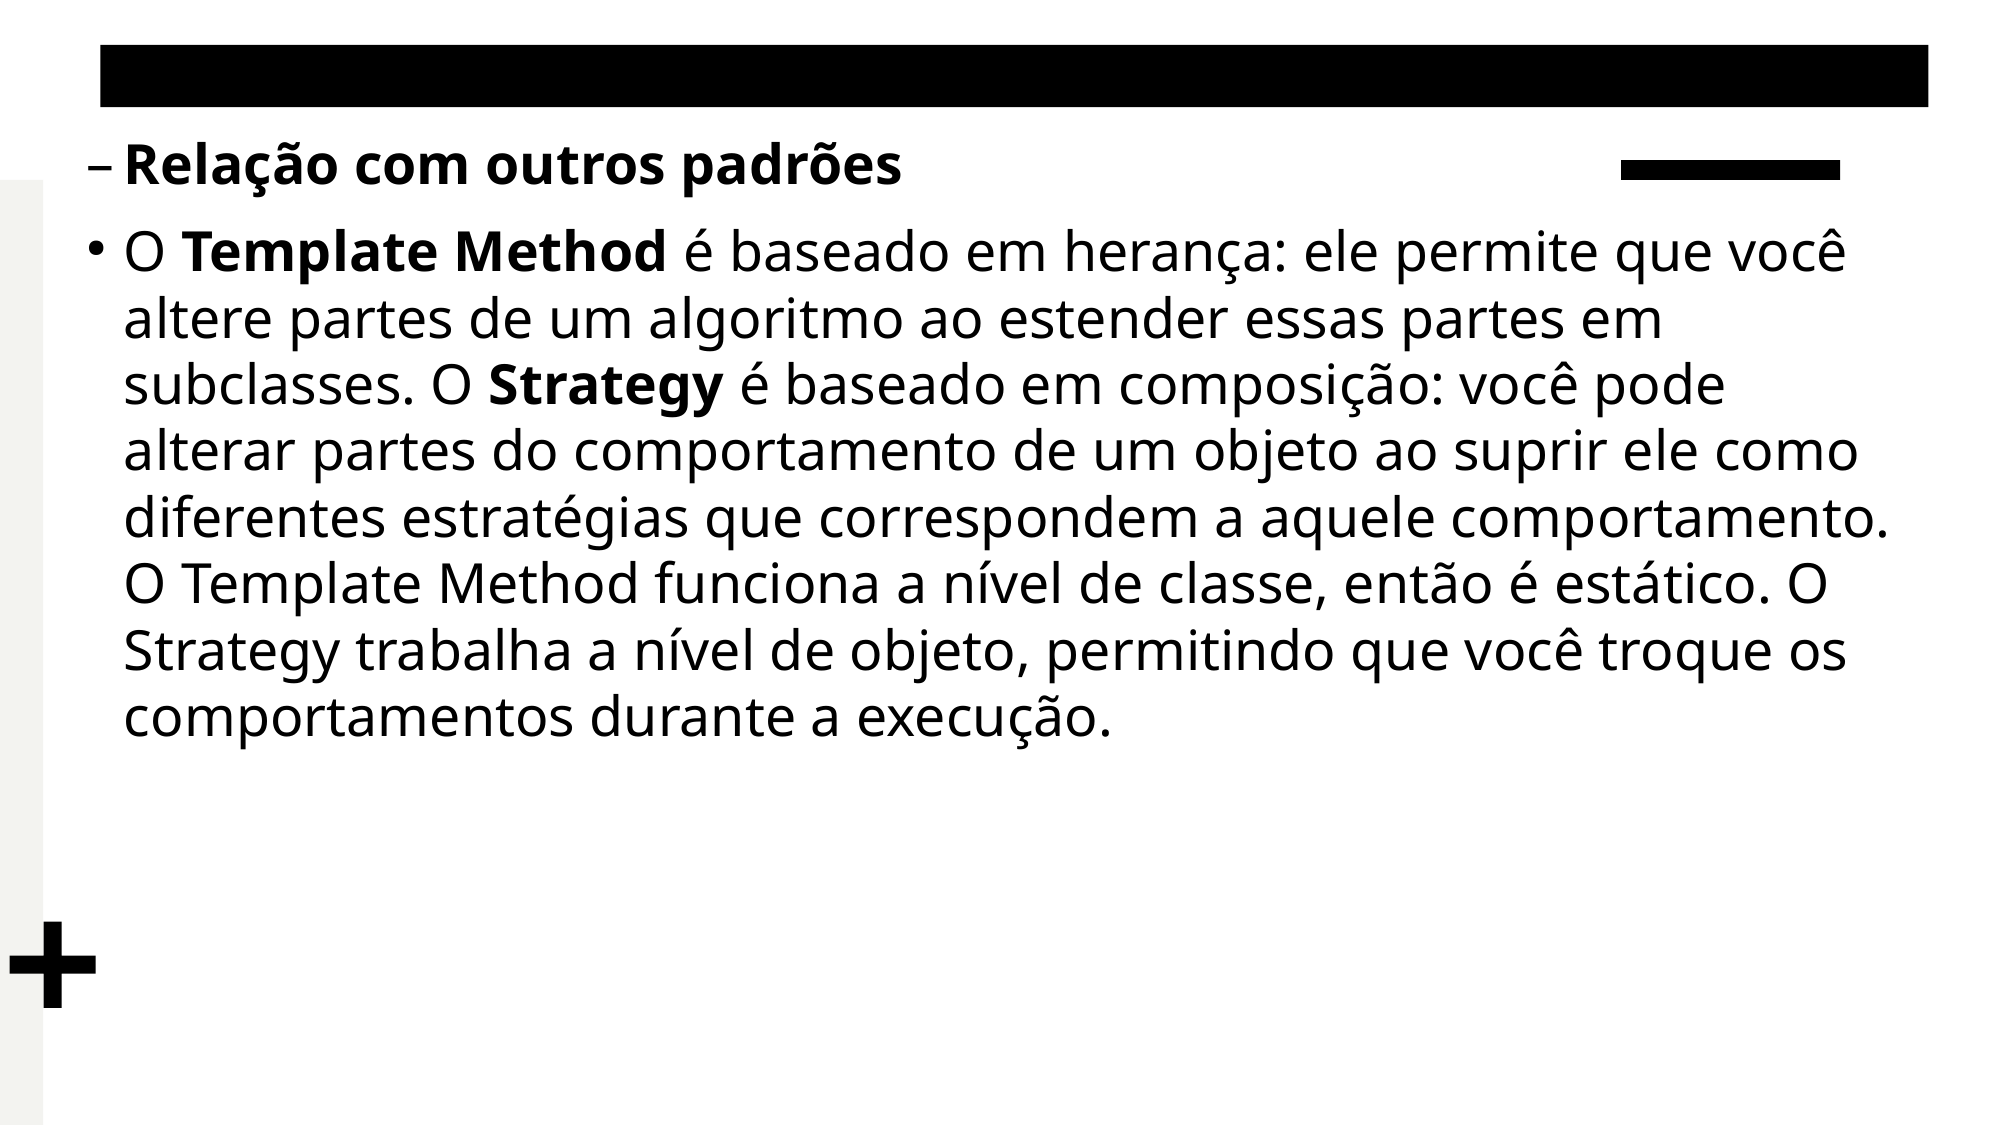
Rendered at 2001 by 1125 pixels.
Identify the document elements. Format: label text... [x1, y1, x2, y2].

list Relação com outros padrões O Template Method é baseado em herança: ele permite que você altere partes de um algoritmo ao estender essas partes em subclasses. O Strategy é baseado em composição: você pode alterar partes do comportamento de um objeto ao suprir ele como diferentes estratégias que correspondem a aquele comportamento. O Template Method funciona a nível de classe, então é estático. O Strategy trabalha a nível de objeto, permitindo que você troque os comportamentos durante a execução. [71, 121, 1929, 1072]
title Padrões de Projetos Comportamentais – Strategy [100, 44, 1929, 108]
